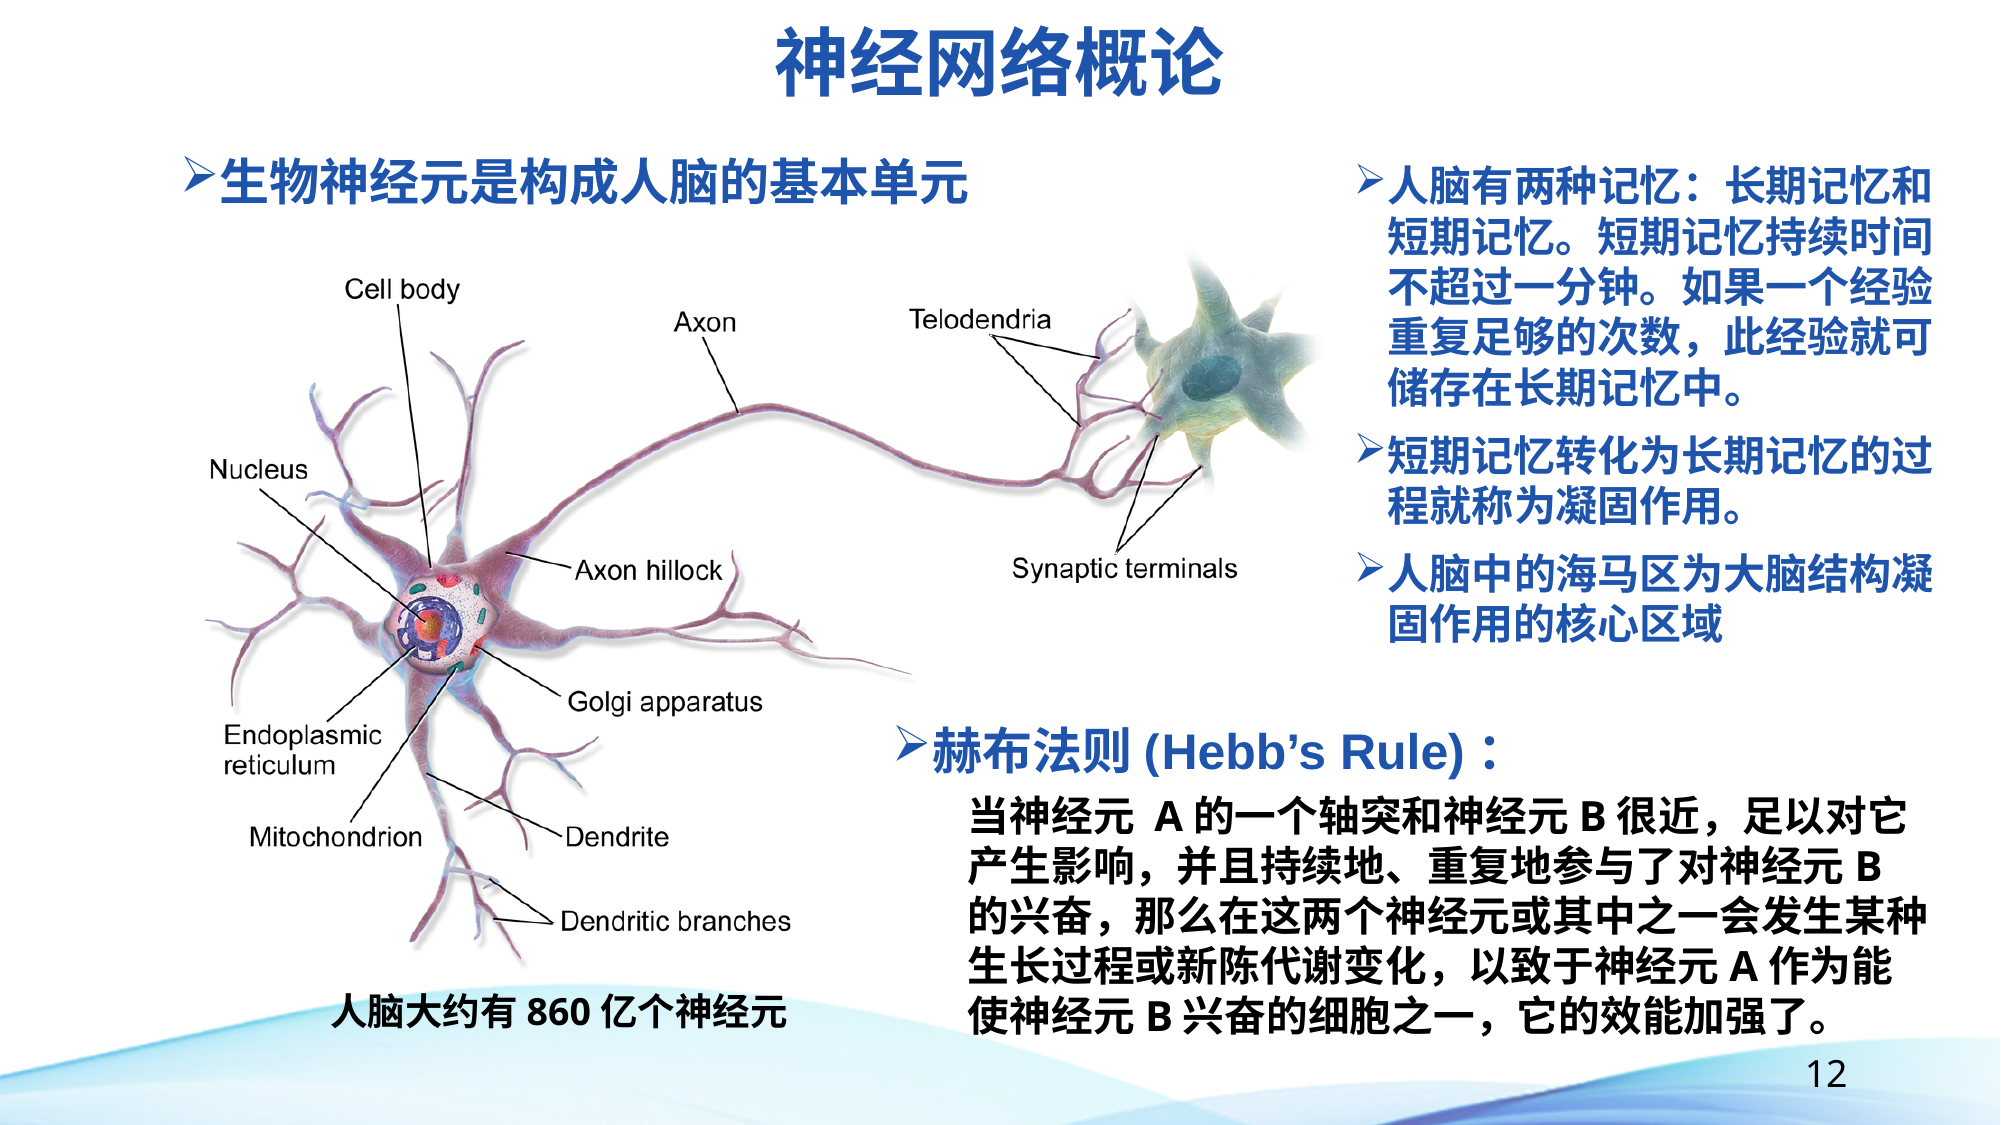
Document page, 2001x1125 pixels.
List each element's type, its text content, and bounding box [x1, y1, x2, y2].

list 赫布法则(Hebb’s Rule)： 当神经元 A的一个轴突和神经元B很近，足以对它产生影响，并且持续地、重复地参与了对神经元B的兴奋，那么在这两个神经元或其中之一会发生某种生长过程或新陈代谢变化，以致于神经元A作为能使神经元B兴奋的细胞之一，它的效能加强了。 [877, 711, 1947, 1070]
list 生物神经元是构成人脑的基本单元 [165, 142, 1890, 1024]
picture [185, 233, 1341, 979]
picture [0, 758, 2001, 1125]
text_box 人脑大约有860亿个神经元 [315, 980, 803, 1041]
title 神经网络概论 [137, 15, 1863, 117]
slide_number 12 [1412, 1070, 1863, 1103]
list 人脑有两种记忆：长期记忆和短期记忆。短期记忆持续时间不超过一分钟。如果一个经验重复足够的次数，此经验就可储存在长期记忆中。 短期记忆转化为长期记忆的过程就称为凝固作用。 人脑中的海马区为大脑结构凝固作用的核心区域 [1338, 152, 1974, 656]
